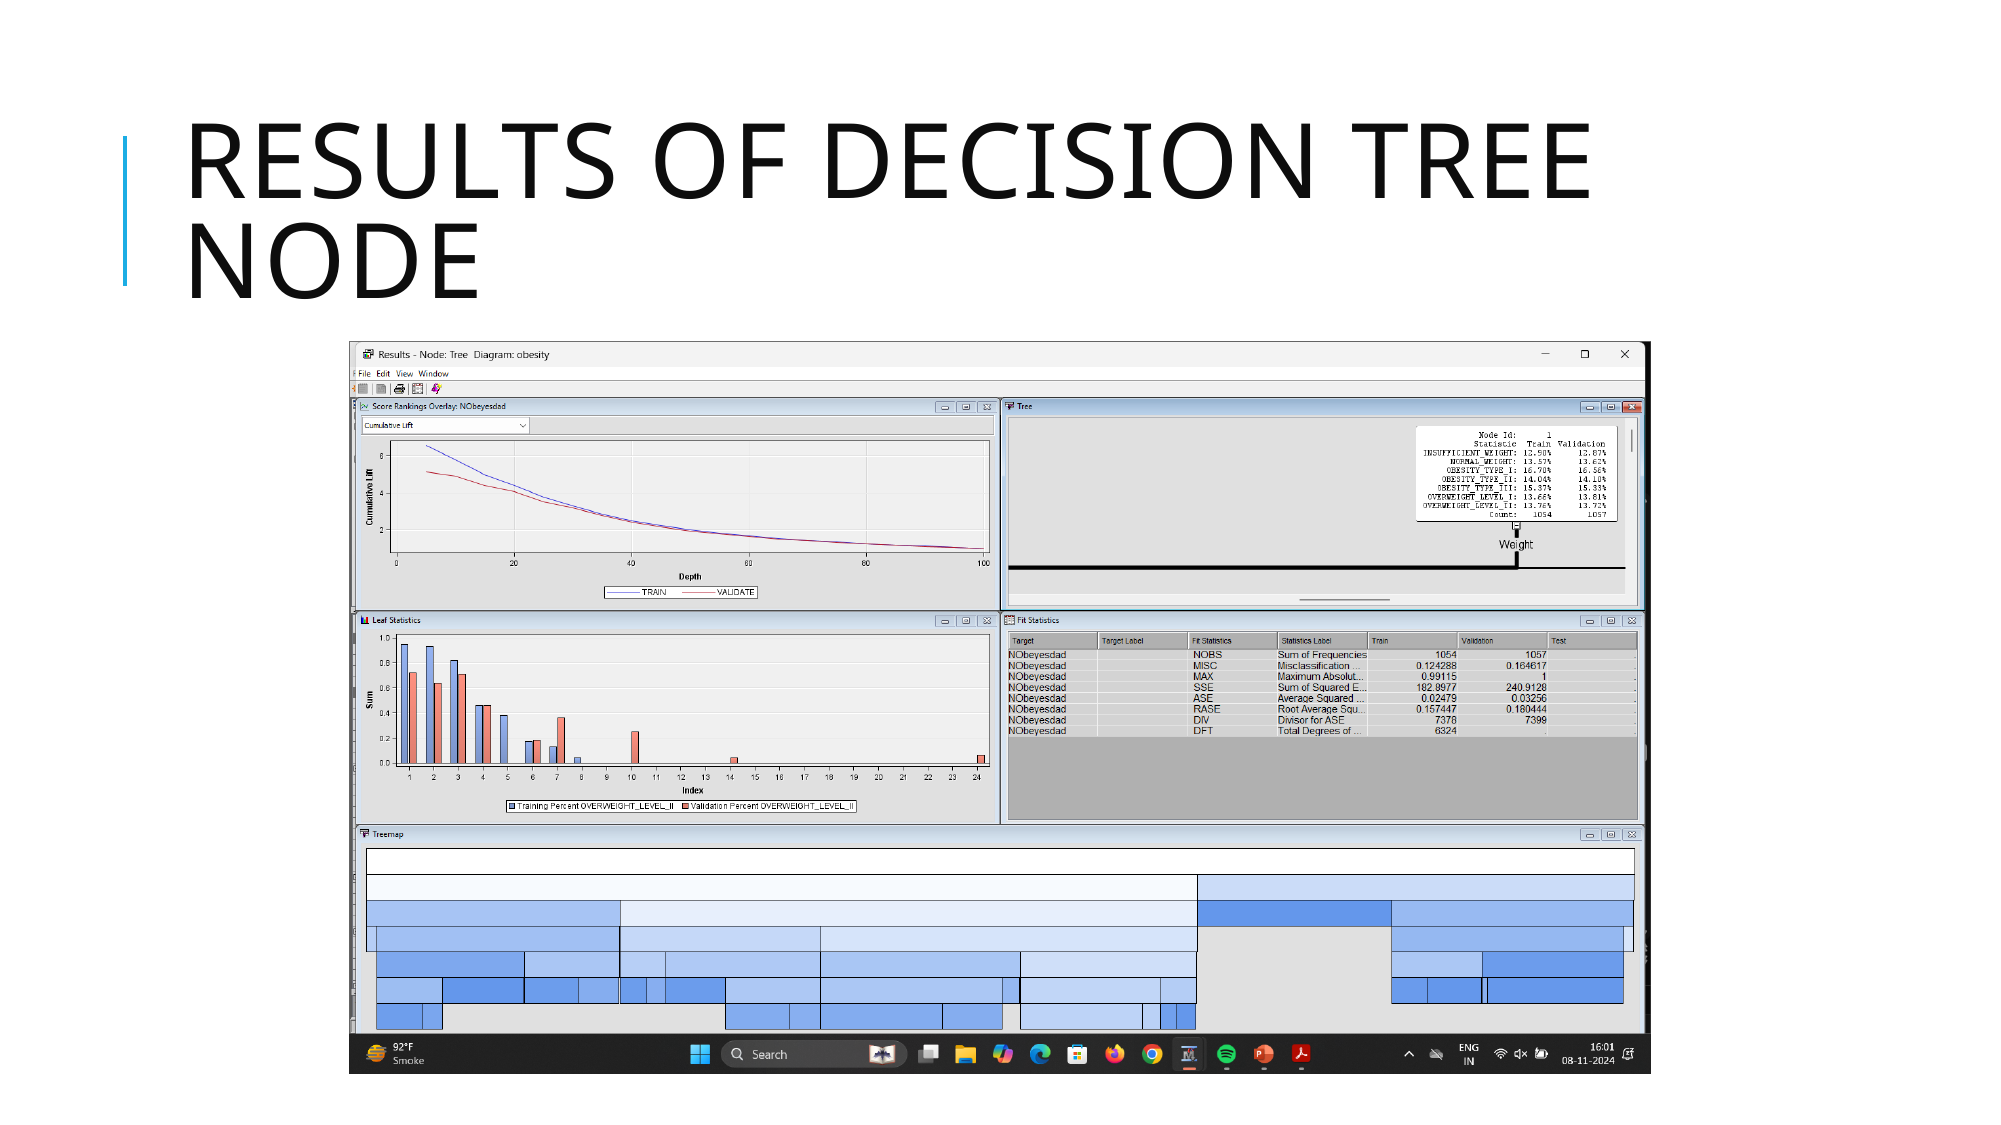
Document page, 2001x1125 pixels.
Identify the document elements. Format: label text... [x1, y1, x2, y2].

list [349, 341, 1651, 1074]
title Results of Decision tree node [168, 96, 1763, 342]
